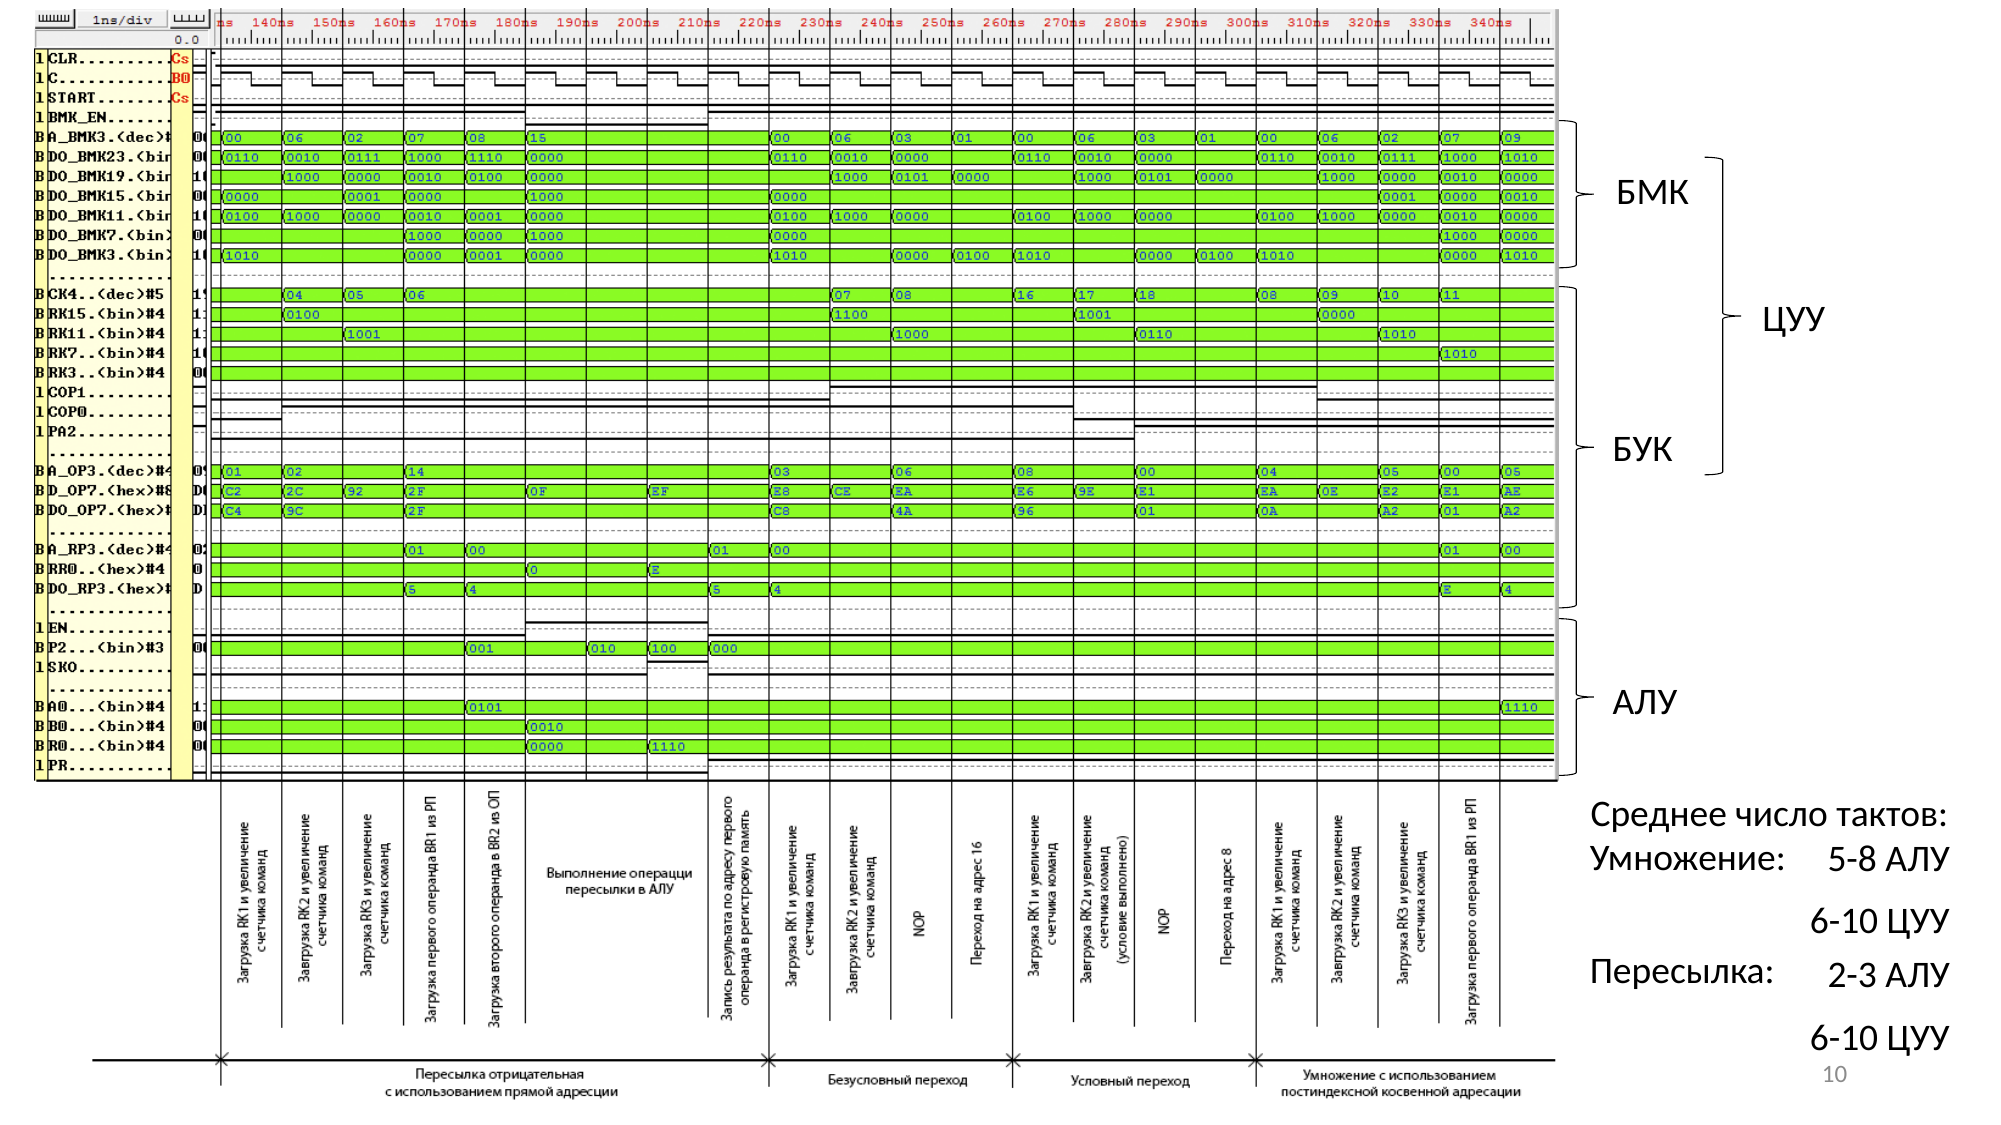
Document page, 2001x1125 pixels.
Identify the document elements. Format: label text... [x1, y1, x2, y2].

text_box [1559, 120, 1594, 269]
text_box [1704, 156, 1742, 476]
text_box Среднее число тактов: [1575, 781, 1964, 841]
text_box 6-10 ЦУУ [1795, 888, 1965, 949]
text_box Умножение: [1574, 825, 1801, 885]
text_box [1559, 286, 1594, 609]
text_box [1559, 618, 1594, 776]
text_box АЛУ [1597, 670, 1693, 730]
text_box ЦУУ [1747, 286, 1841, 347]
text_box 2-3 АЛУ [1812, 942, 1965, 1002]
text_box Пересылка: [1575, 939, 1790, 999]
text_box БУК [1598, 416, 1688, 477]
slide_number 10 [1559, 1042, 1863, 1103]
text_box 5-8 АЛУ [1812, 826, 1965, 887]
text_box БМК [1601, 159, 1704, 220]
text_box 6-10 ЦУУ [1795, 1005, 1965, 1066]
picture [34, 8, 1559, 1125]
